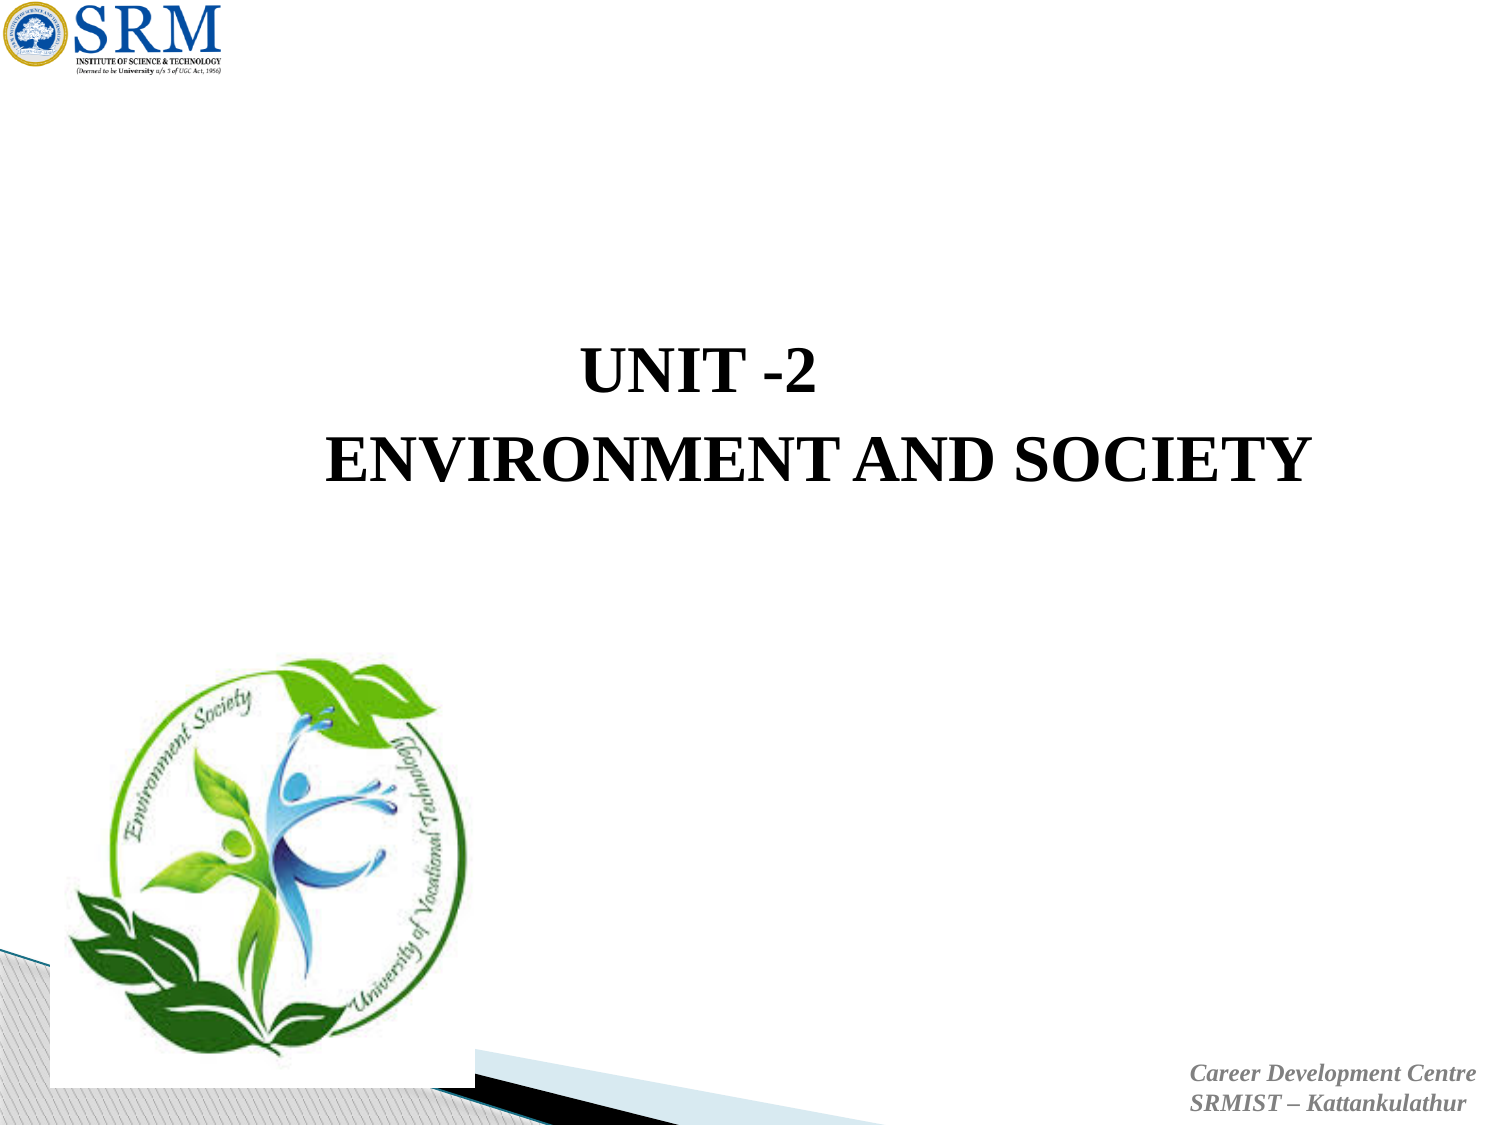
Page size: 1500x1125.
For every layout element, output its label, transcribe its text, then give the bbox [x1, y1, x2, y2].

text_box [25, 0, 76, 27]
picture [0, 0, 225, 75]
picture [49, 637, 476, 1088]
list UNIT -2 ENVIRONMENT AND SOCIETY [75, 243, 1425, 986]
